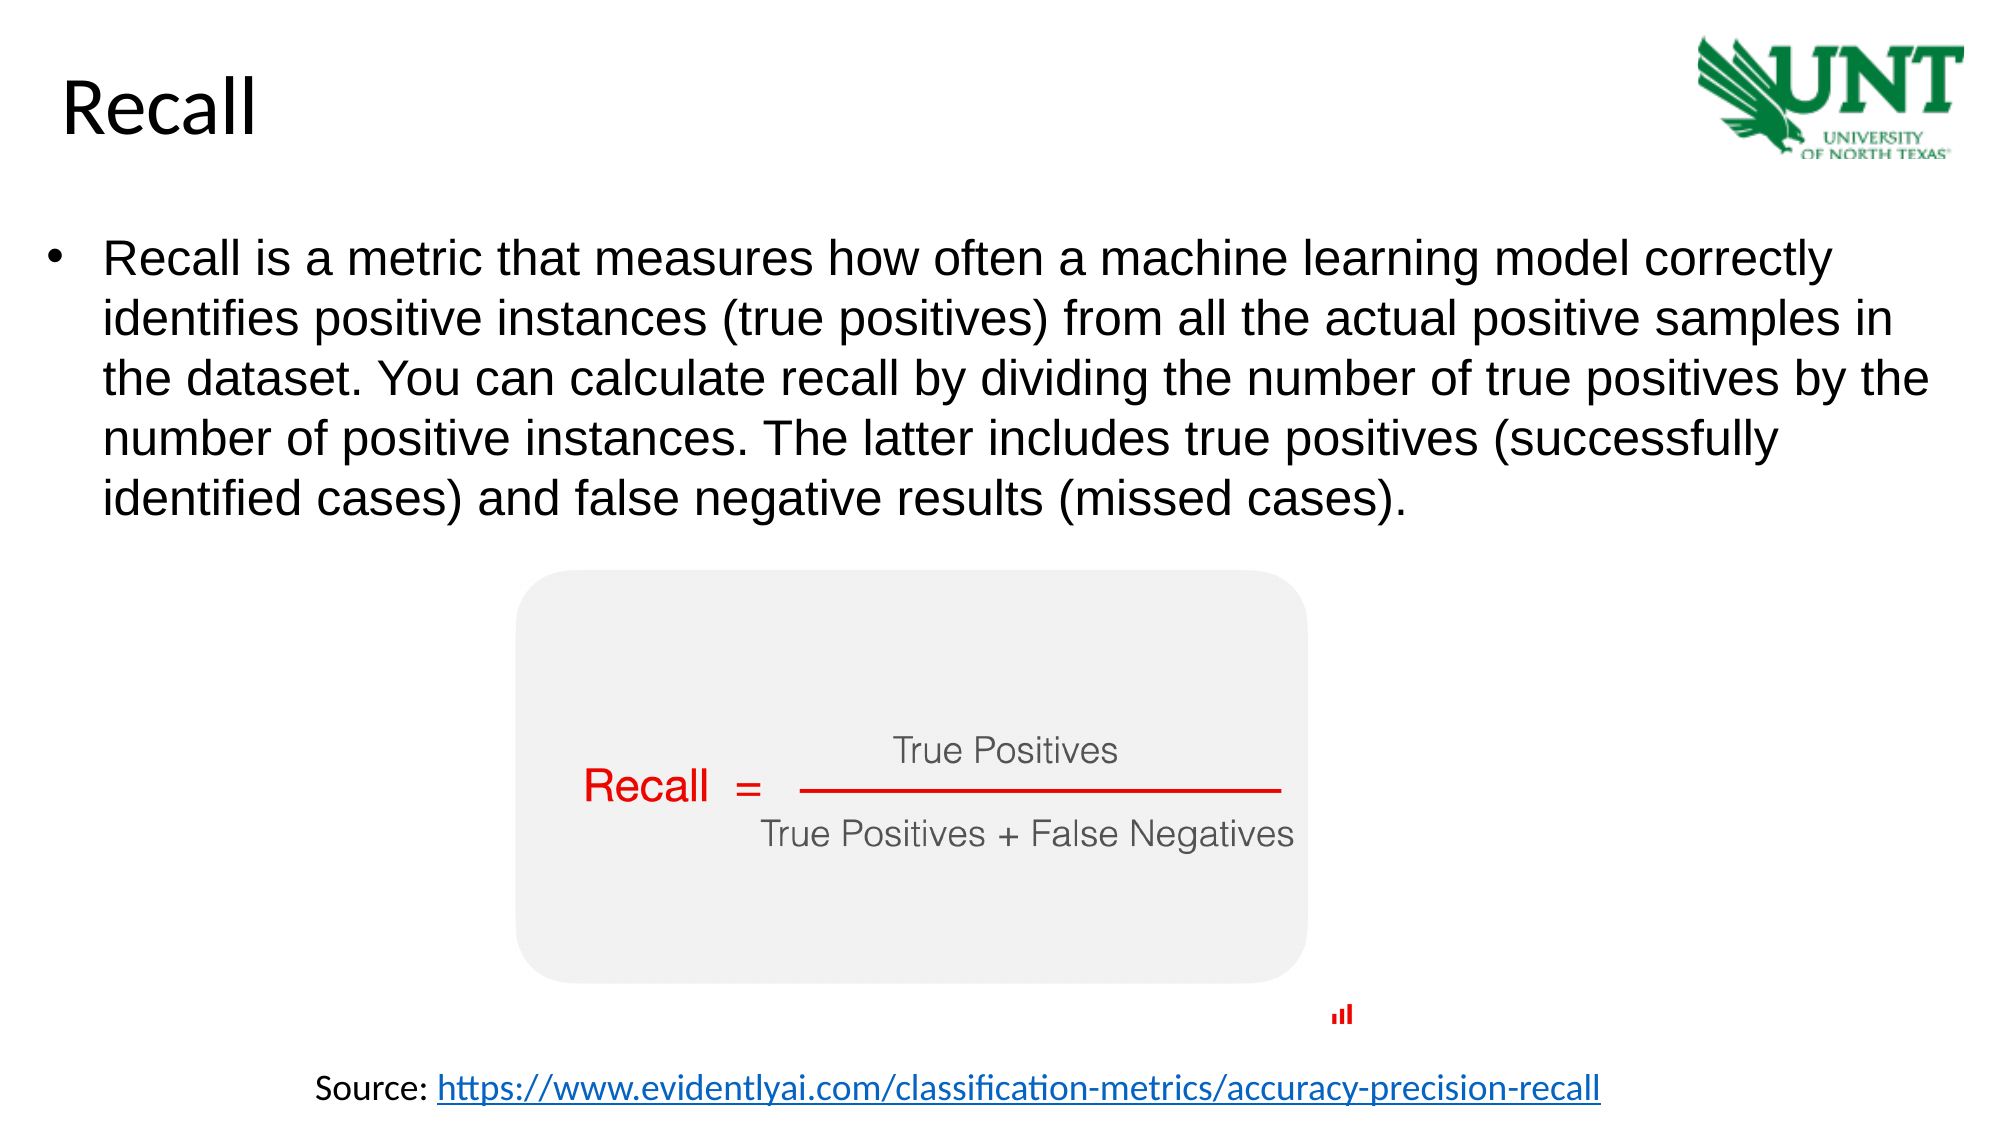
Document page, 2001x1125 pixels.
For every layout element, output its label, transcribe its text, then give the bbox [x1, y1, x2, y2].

text_box Source: https://www.evidentlyai.com/classification-metrics/accuracy-precision-recall [300, 1055, 1766, 1116]
text_box Recall is a metric that measures how often a machine learning model correctly identifies positive instances (true positives) from all the actual positive samples in the dataset. You can calculate recall by dividing the number of true positives by the number of positive instances. The latter includes true positives (successfully identified cases) and false negative results (missed cases). [46, 225, 1953, 526]
title Recall [46, 55, 1638, 170]
picture [470, 528, 1353, 1025]
